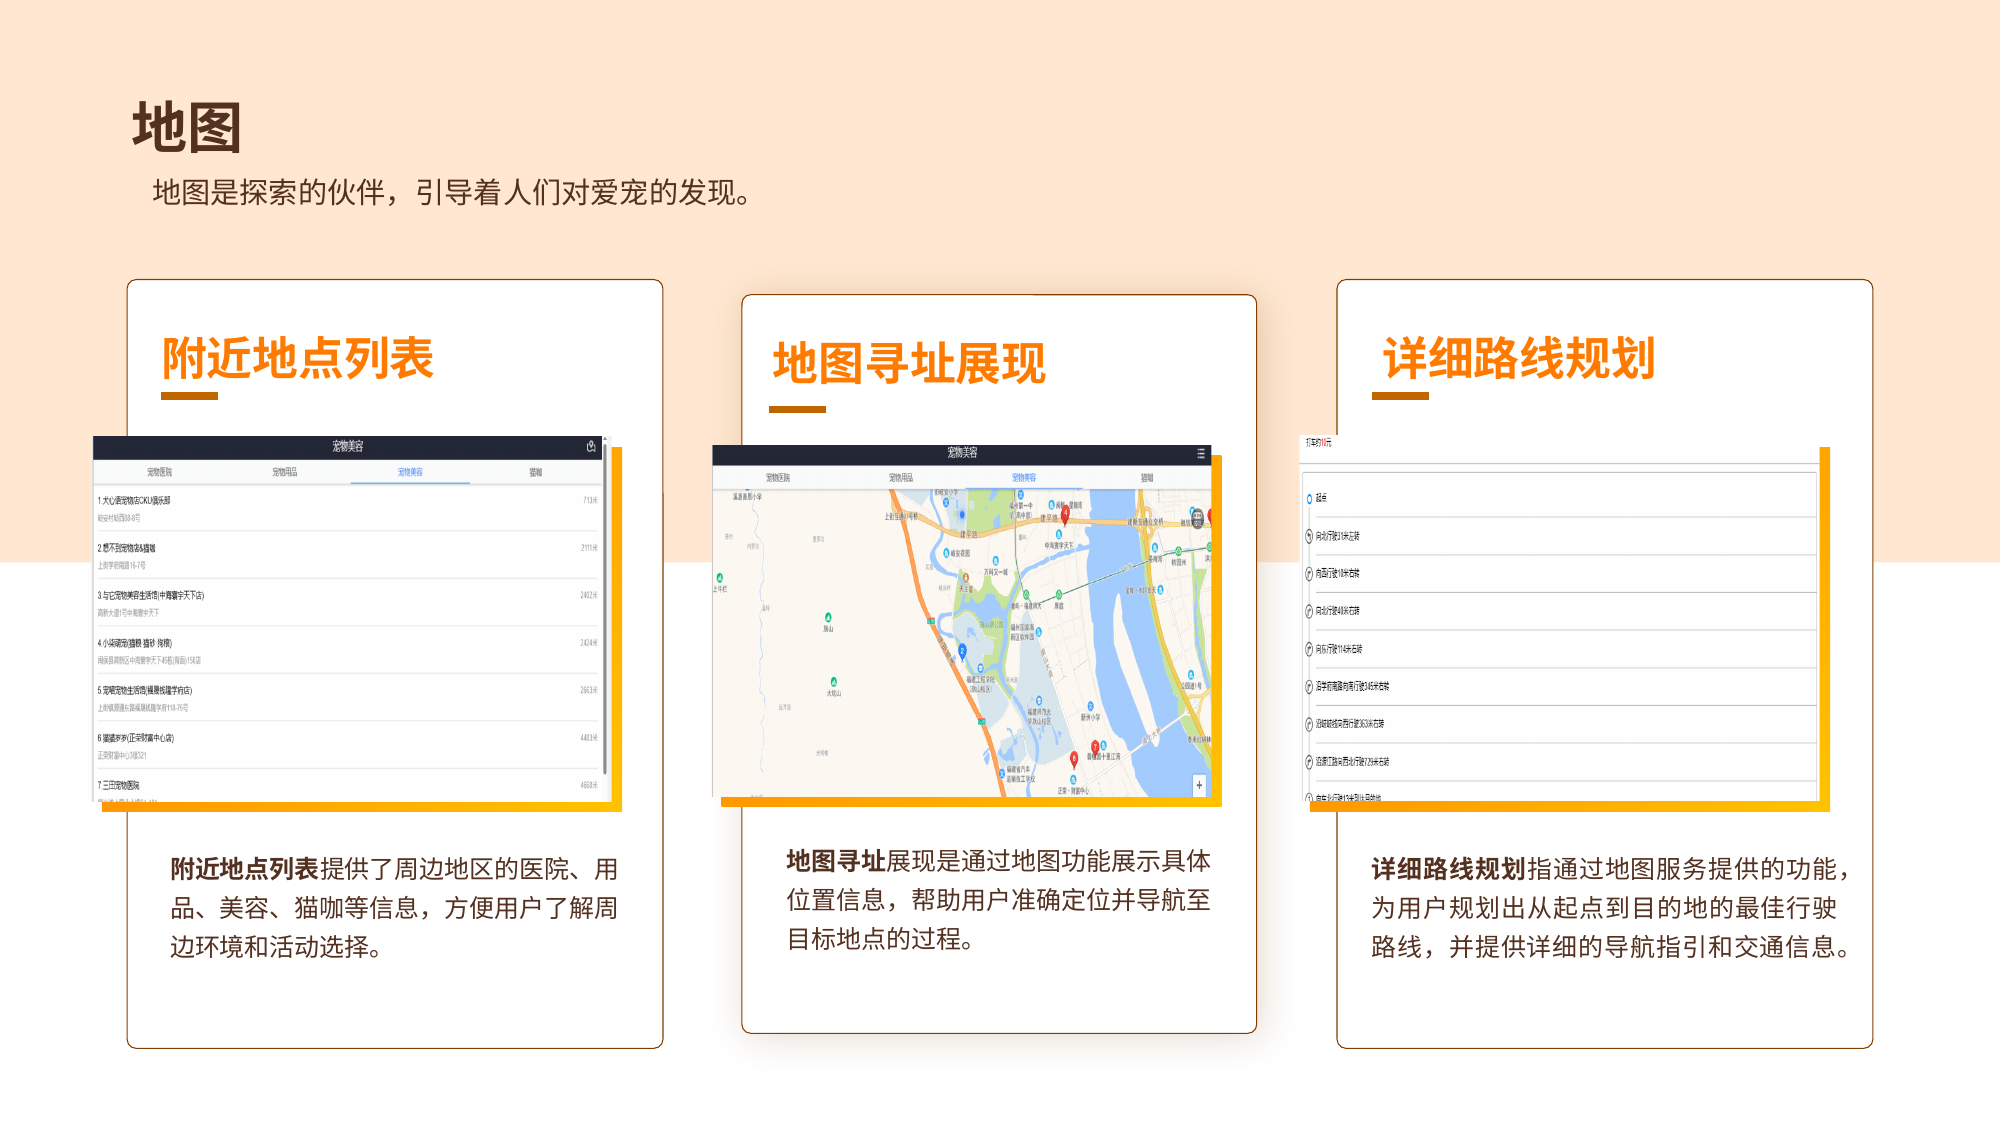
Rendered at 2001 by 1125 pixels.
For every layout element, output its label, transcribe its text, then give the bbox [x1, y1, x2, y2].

text_box [100, 446, 624, 814]
text_box 地图是探索的伙伴，引导着人们对爱宠的发现。 [123, 166, 1675, 217]
text_box 附近地点列表 [161, 315, 623, 399]
text_box [1335, 277, 1875, 1050]
text_box [0, 0, 2000, 564]
text_box 详细路线规划指通过地图服务提供的功能，为用户规划出从起点到目的地的最佳行驶路线，并提供详细的导航指引和交通信息。 [1371, 844, 1839, 1010]
text_box 详细路线规划 [1382, 315, 1884, 399]
text_box [90, 435, 613, 803]
text_box [125, 277, 665, 1050]
text_box [720, 454, 1223, 808]
text_box 地图 [116, 71, 1668, 168]
text_box 附近地点列表提供了周边地区的医院、用品、美容、猫咖等信息，方便用户了解周边环境和活动选择。 [161, 844, 629, 1010]
text_box 地图寻址展现是通过地图功能展示具体位置信息，帮助用户准确定位并导航至目标地点的过程。 [775, 836, 1224, 1002]
text_box 地图寻址展现 [772, 315, 1228, 399]
text_box [740, 293, 1259, 1035]
text_box [1308, 446, 1832, 814]
text_box [1298, 434, 1821, 802]
text_box [710, 444, 1213, 798]
